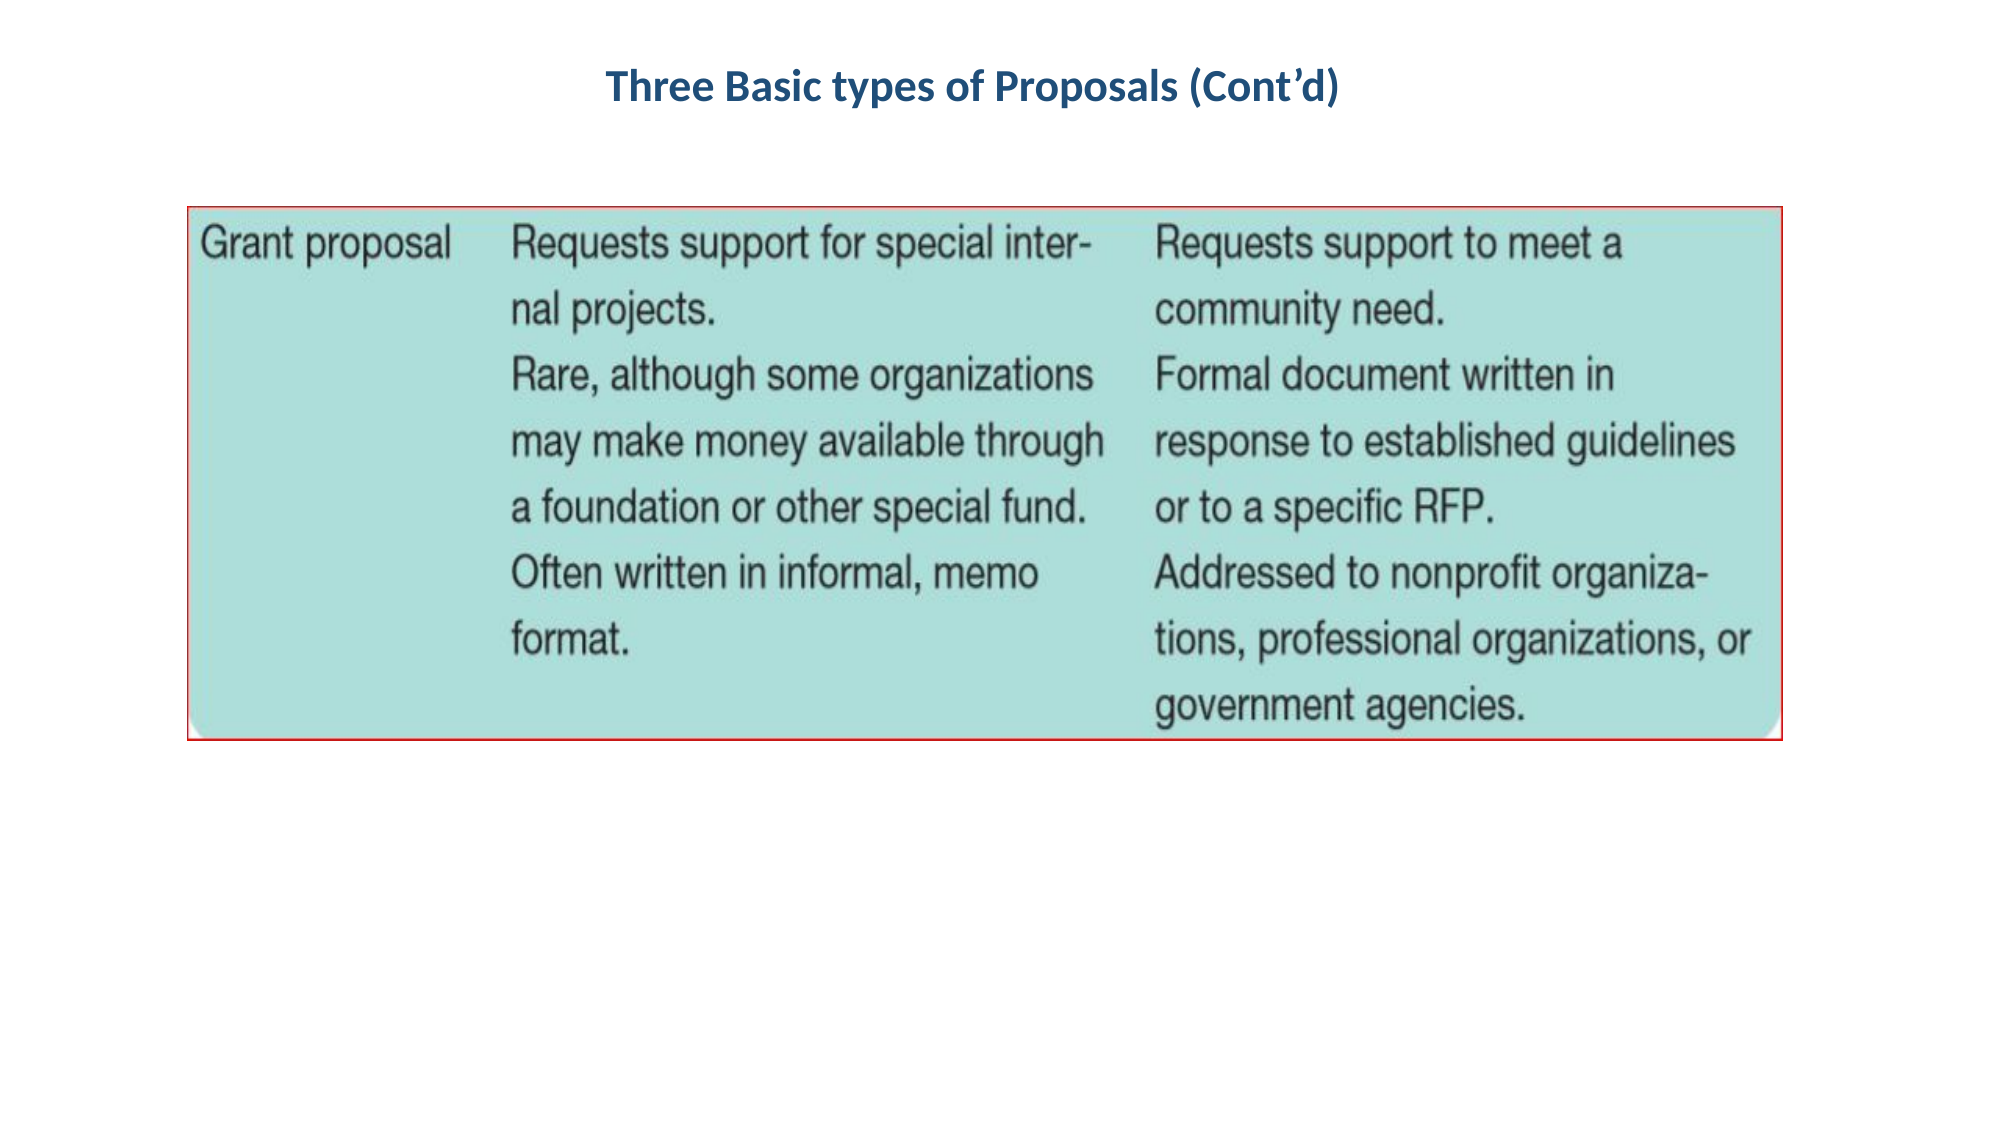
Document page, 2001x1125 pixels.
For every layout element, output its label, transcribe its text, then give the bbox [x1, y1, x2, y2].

text_box Three Basic types of Proposals (Cont’d) [590, 47, 1409, 118]
picture [187, 206, 1783, 741]
